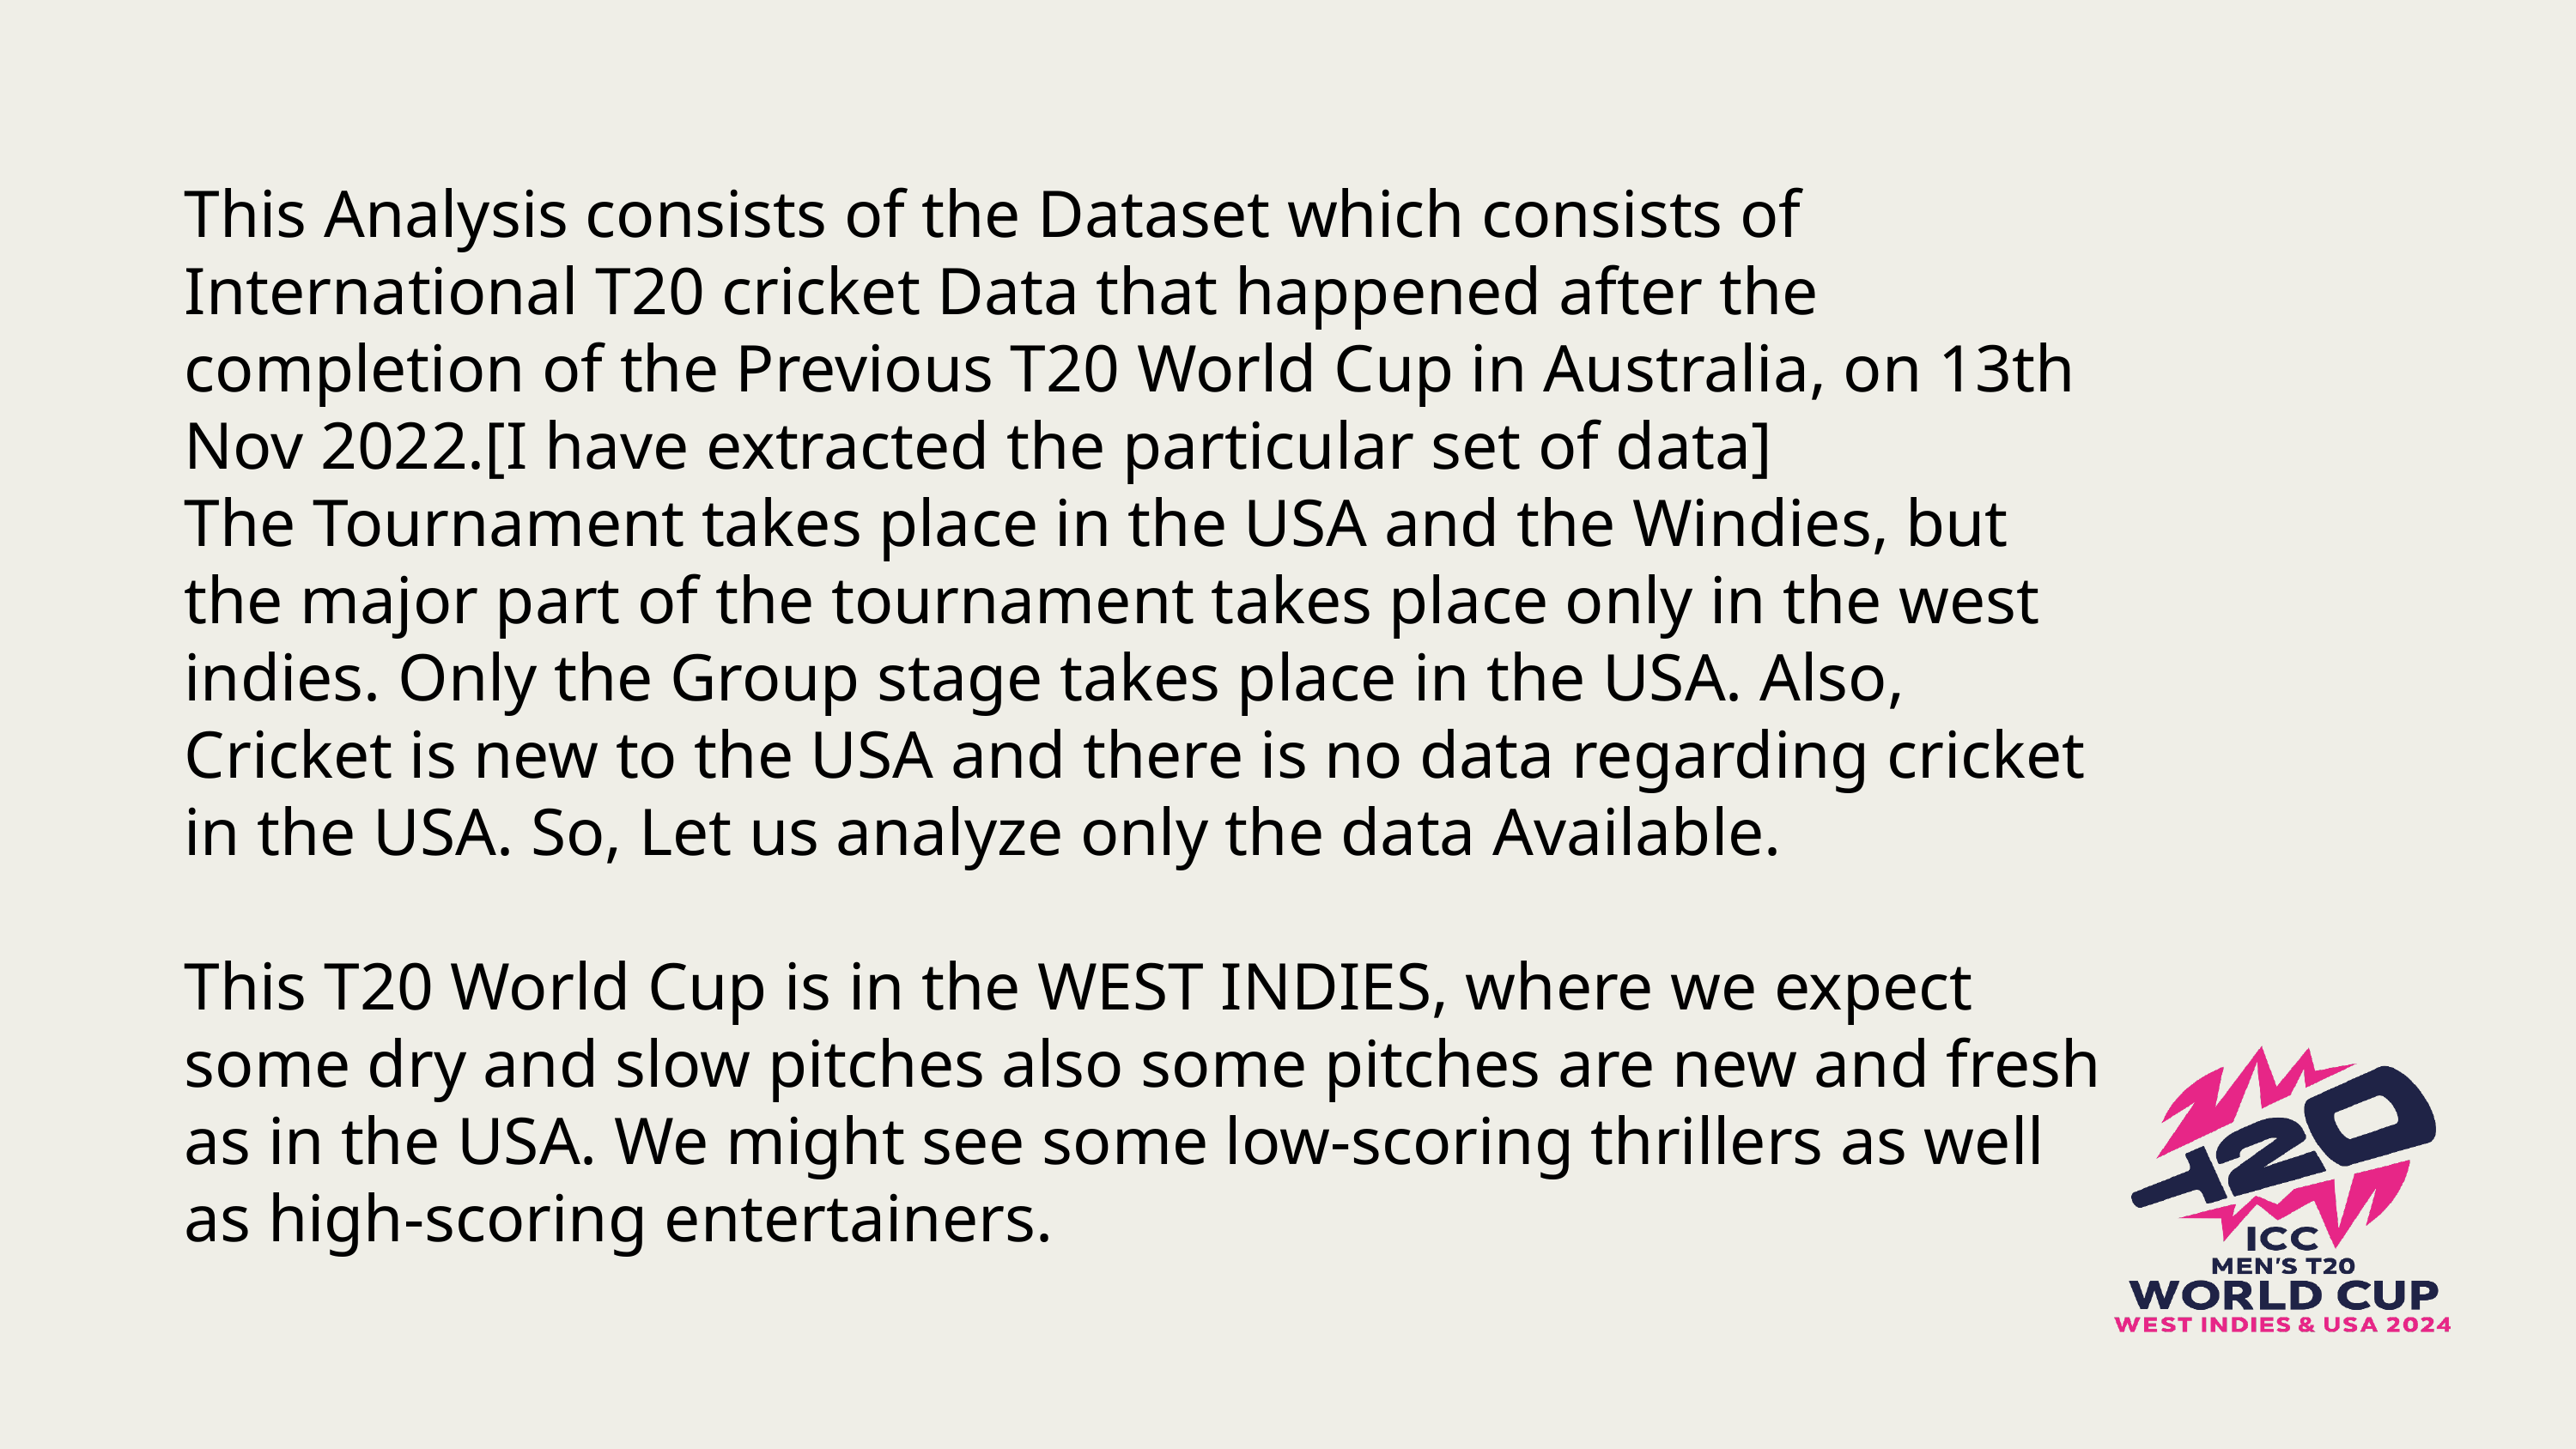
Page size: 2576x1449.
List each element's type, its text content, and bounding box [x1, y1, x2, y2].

picture [2114, 1046, 2451, 1332]
text_box This Analysis consists of the Dataset which consists of International T20 cricket Data that happened after the completion of the Previous T20 World Cup in Australia, on 13th Nov 2022.[I have extracted the particular set of data] The Tournament takes place in the USA and the Windies, but the major part of the tournament takes place only in the west indies. Only the Group stage takes place in the USA. Also, Cricket is new to the USA and there is no data regarding cricket in the USA. So, Let us analyze only the data Available. This T20 World Cup is in the WEST INDIES, where we expect some dry and slow pitches also some pitches are new and fresh as in the USA. We might see some low-scoring thrillers as well as high-scoring entertainers. [172, 166, 2136, 1261]
